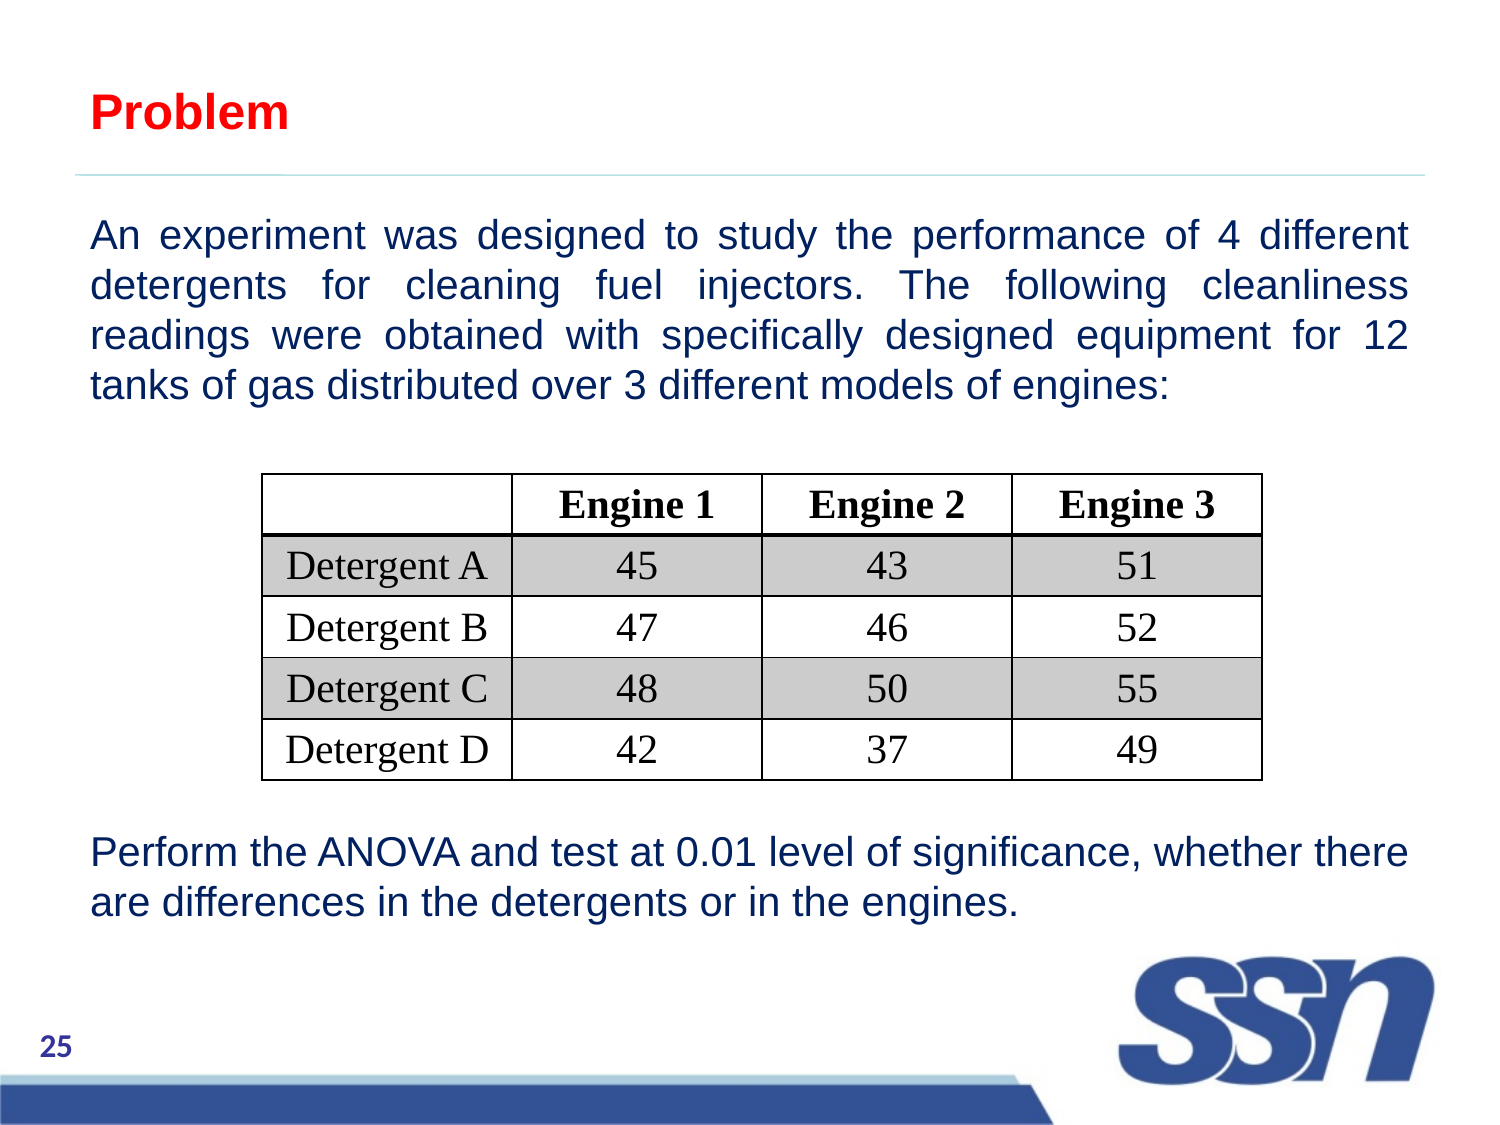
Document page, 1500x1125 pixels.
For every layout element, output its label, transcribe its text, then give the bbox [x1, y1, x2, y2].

table_header Engine 1 [513, 475, 761, 533]
table_cell Detergent D [263, 720, 511, 779]
table_cell 48 [513, 658, 761, 718]
table_cell 49 [1013, 720, 1261, 779]
table_cell 52 [1013, 597, 1261, 657]
table_cell Detergent B [263, 597, 511, 657]
table_header [263, 475, 511, 533]
table_cell 51 [1013, 537, 1261, 595]
table_cell 37 [763, 720, 1011, 779]
table_header Engine 3 [1013, 475, 1261, 533]
table_cell Detergent C [263, 658, 511, 718]
picture [0, 913, 1500, 1125]
table_cell 46 [763, 597, 1011, 657]
list An experiment was designed to study the performance of 4 different detergents for cleaning fuel injectors. The following cleanliness readings were obtained with specifically designed equipment for 12 tanks of gas distributed over 3 different models of engines: Perform the ANOVA and test at 0.01 level of significance, whether there are differences in the detergents or in the engines. [75, 200, 1425, 1005]
title Problem [75, 45, 1425, 175]
table_header Engine 2 [763, 475, 1011, 533]
table_cell 43 [763, 537, 1011, 595]
table_cell 47 [513, 597, 761, 657]
table_cell 50 [763, 658, 1011, 718]
table_cell 45 [513, 537, 761, 595]
table_cell 55 [1013, 658, 1261, 718]
table_cell 42 [513, 720, 761, 779]
table_cell Detergent A [263, 537, 511, 595]
